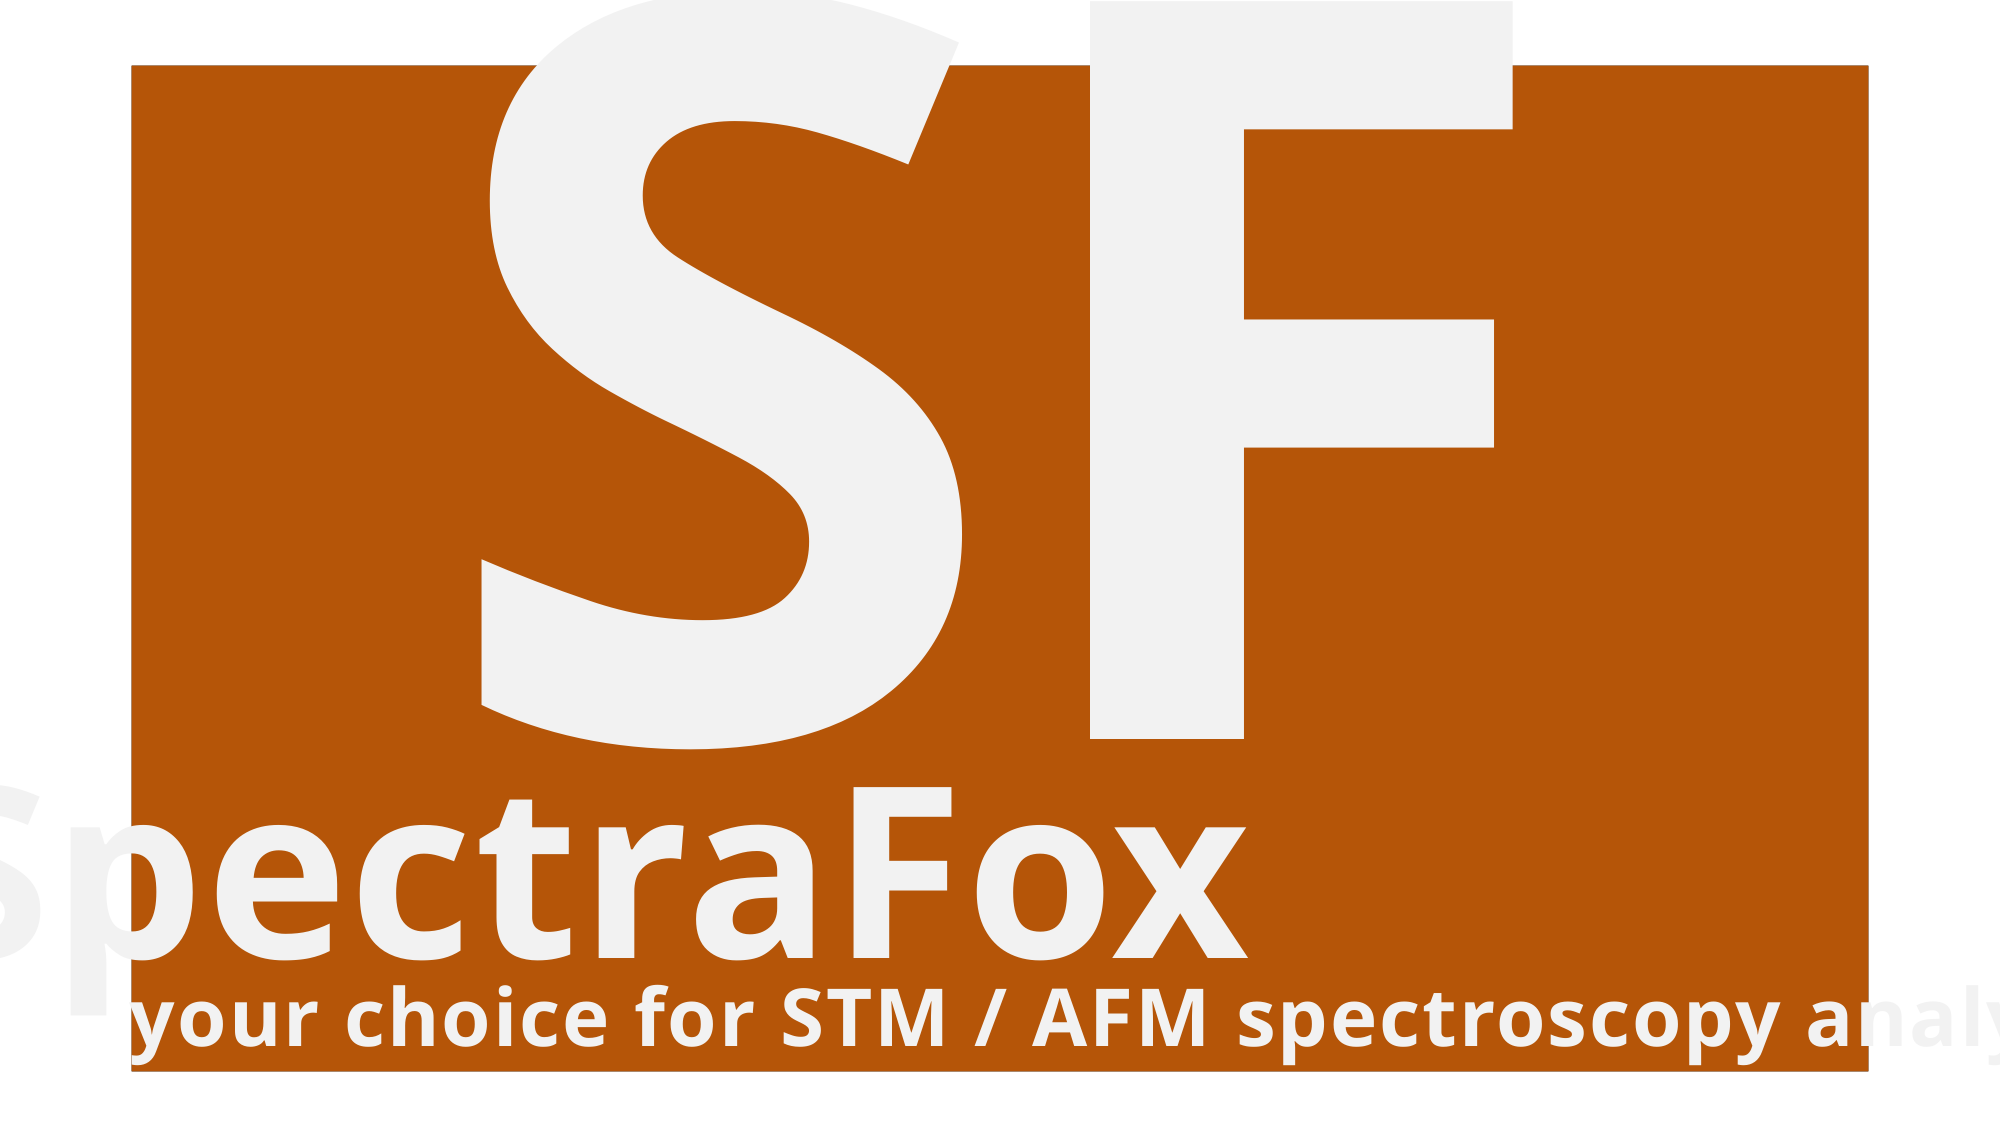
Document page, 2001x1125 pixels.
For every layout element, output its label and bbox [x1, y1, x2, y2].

text_box [131, 0, 1869, 1072]
